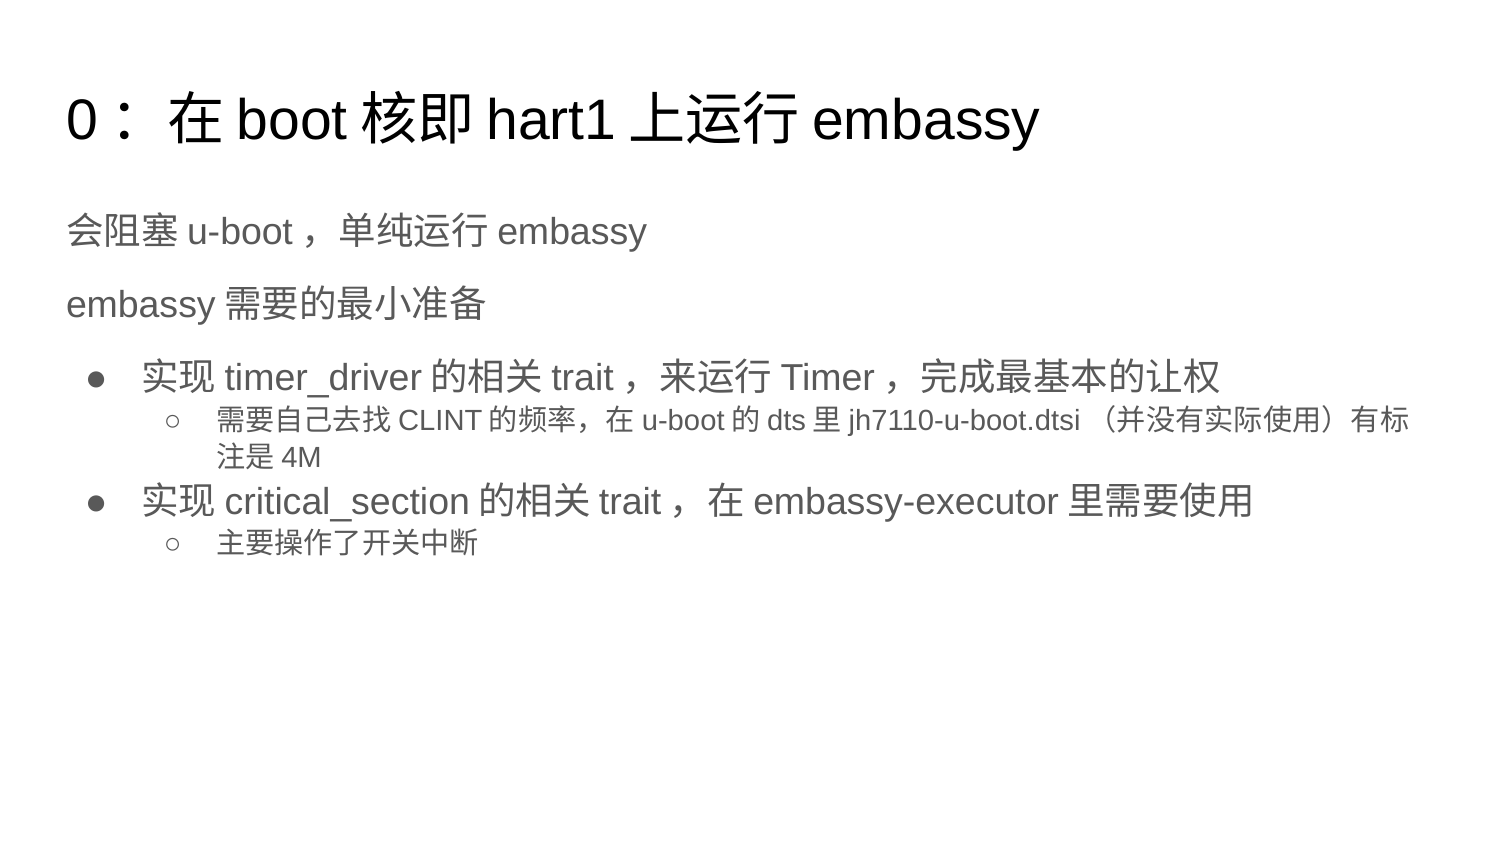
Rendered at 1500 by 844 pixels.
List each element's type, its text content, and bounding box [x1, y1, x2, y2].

list 会阻塞u-boot，单纯运行embassy embassy需要的最小准备 实现timer_driver的相关trait，来运行Timer，完成最基本的让权 需要自己去找CLINT的频率，在u-boot的dts里jh7110-u-boot.dtsi（并没有实际使用）有标注是4M 实现critical_section的相关trait，在embassy-executor里需要使用 主要操作了开关中断 [51, 189, 1449, 750]
title 0：在boot核即hart1上运行embassy [51, 72, 1449, 167]
